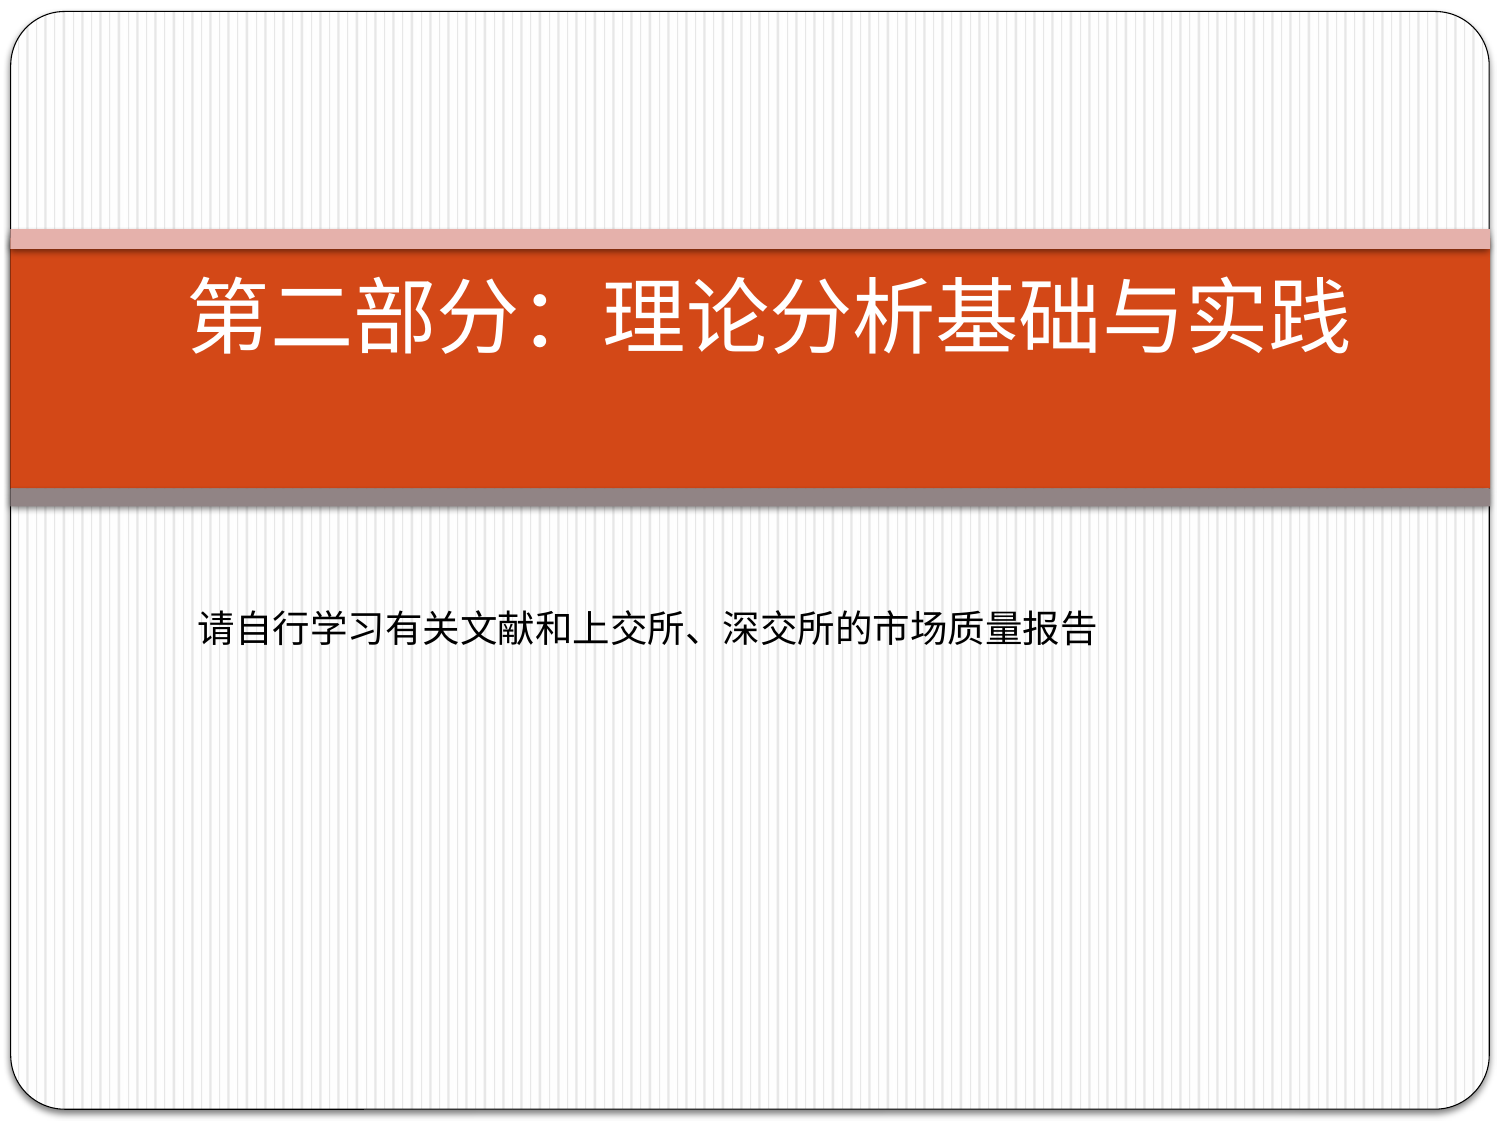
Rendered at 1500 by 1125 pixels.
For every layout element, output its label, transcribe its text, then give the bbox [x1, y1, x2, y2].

text_box 请自行学习有关文献和上交所、深交所的市场质量报告 [182, 597, 1376, 658]
title 第二部分：理论分析基础与实践 [75, 247, 1425, 489]
